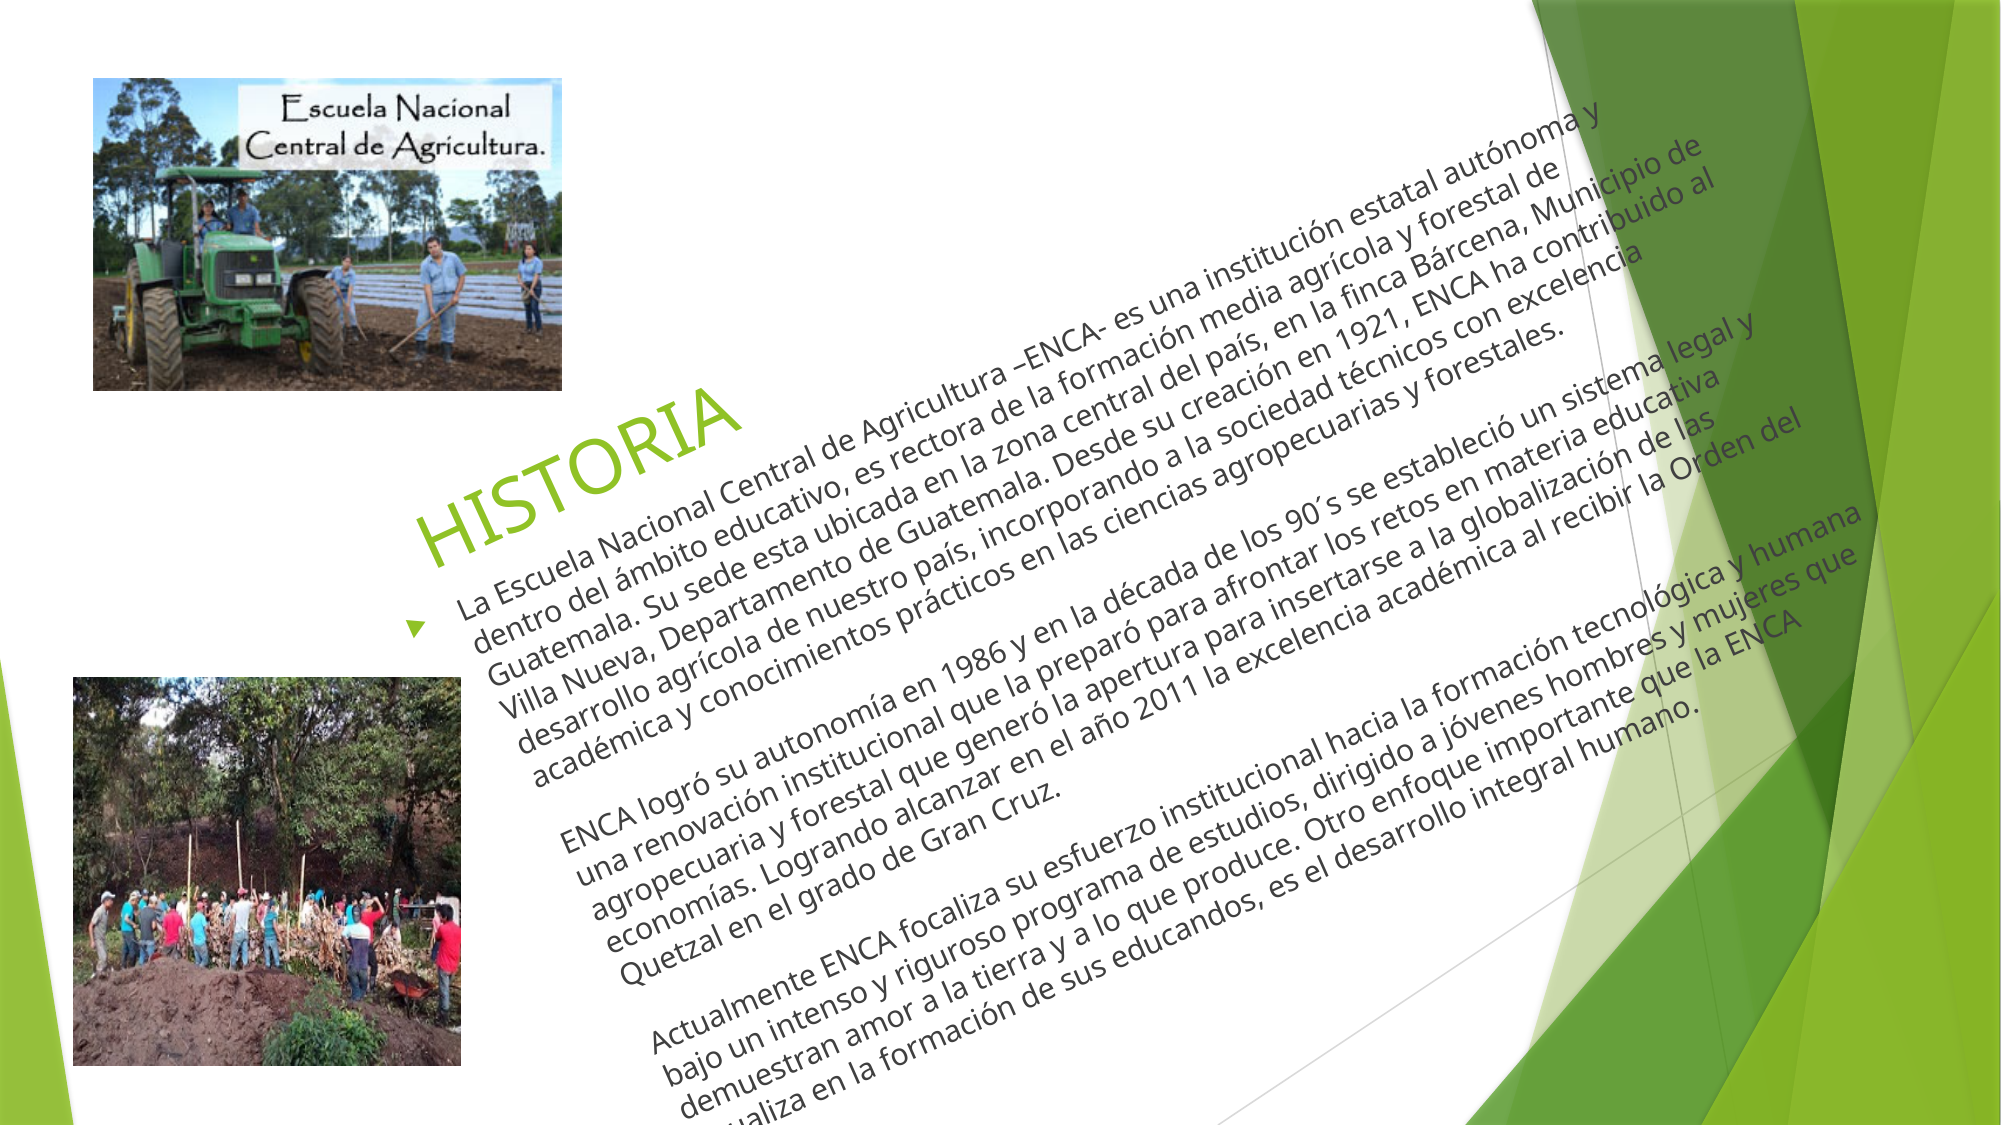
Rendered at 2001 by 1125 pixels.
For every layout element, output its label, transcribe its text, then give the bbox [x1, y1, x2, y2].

title HISTORIA [384, 312, 843, 596]
picture [72, 677, 462, 1066]
picture [92, 77, 563, 392]
list La Escuela Nacional Central de Agricultura –ENCA- es una institución estatal autónoma y dentro del ámbito educativo, es rectora de la formación media agrícola y forestal de Guatemala. Su sede esta ubicada en la zona central del país, en la finca Bárcena, Municipio de Villa Nueva, Departamento de Guatemala. Desde su creación en 1921, ENCA ha contribuido al desarrollo agrícola de nuestro país, incorporando a la sociedad técnicos con excelencia académica y conocimientos prácticos en las ciencias agropecuarias y forestales. ENCA logró su autonomía en 1986 y en la década de los 90´s se estableció un sistema legal y una renovación institucional que la preparó para afrontar los retos en materia educativa agropecuaria y forestal que generó la apertura para insertarse a la globalización de las economías. Logrando alcanzar en el año 2011 la excelencia académica al recibir la Orden del Quetzal en el grado de Gran Cruz. Actualmente ENCA focaliza su esfuerzo institucional hacia la formación tecnológica y humana bajo un intenso y riguroso programa de estudios, dirigido a jóvenes hombres y mujeres que demuestran amor a la tierra y a lo que produce. Otro enfoque importante que la ENCA visualiza en la formación de sus educandos, es el desarrollo integral humano. [384, 44, 1933, 1125]
